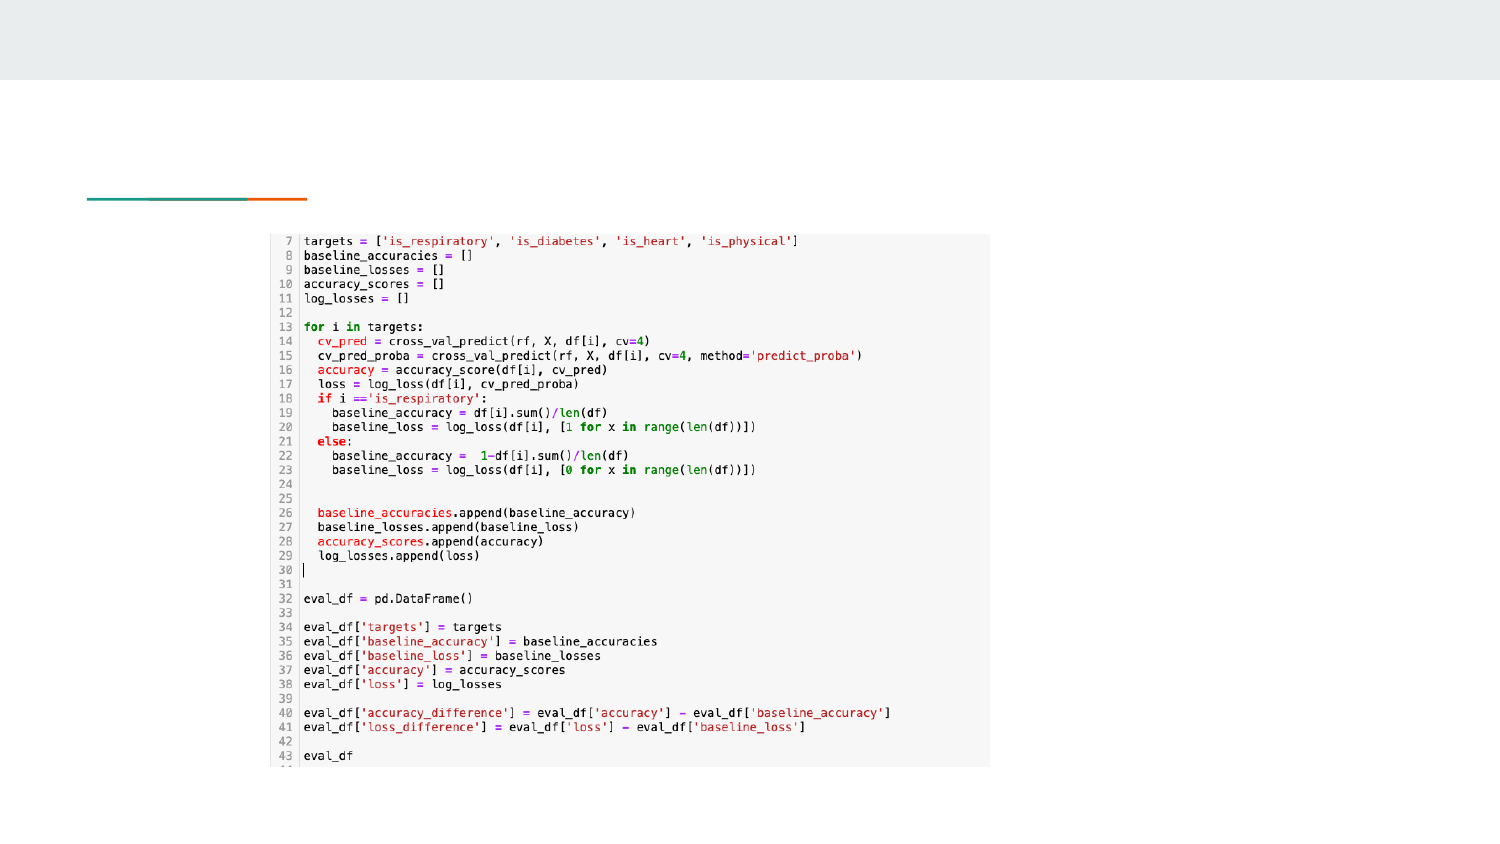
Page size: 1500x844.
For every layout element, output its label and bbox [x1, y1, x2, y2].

picture [260, 234, 990, 767]
